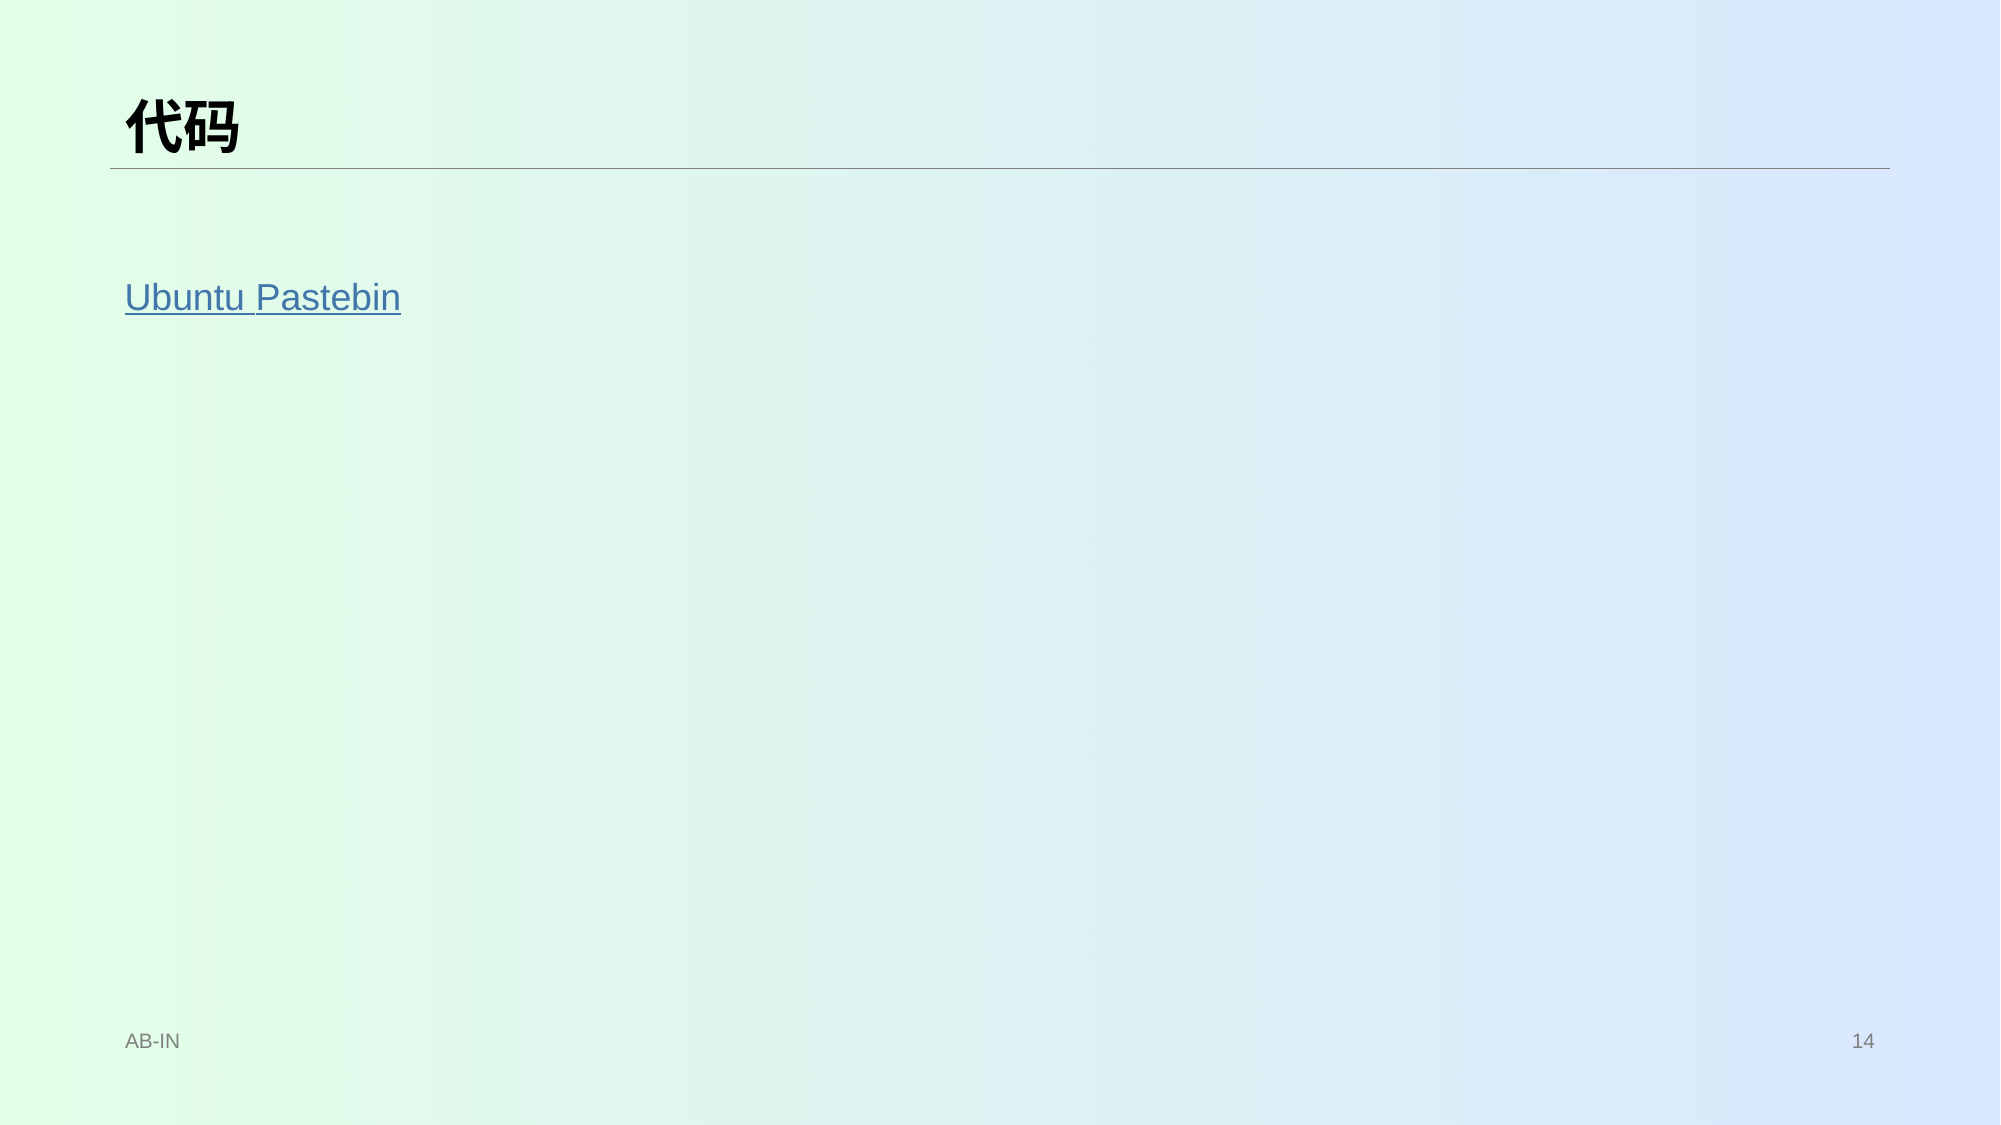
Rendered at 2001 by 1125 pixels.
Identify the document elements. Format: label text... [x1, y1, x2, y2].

picture [0, 0, 2001, 1125]
title 代码 [109, 0, 1890, 169]
footer AB-IN [109, 1023, 790, 1058]
text_box Ubuntu Pastebin [109, 265, 1110, 326]
slide_number 14 [1412, 1023, 1890, 1058]
